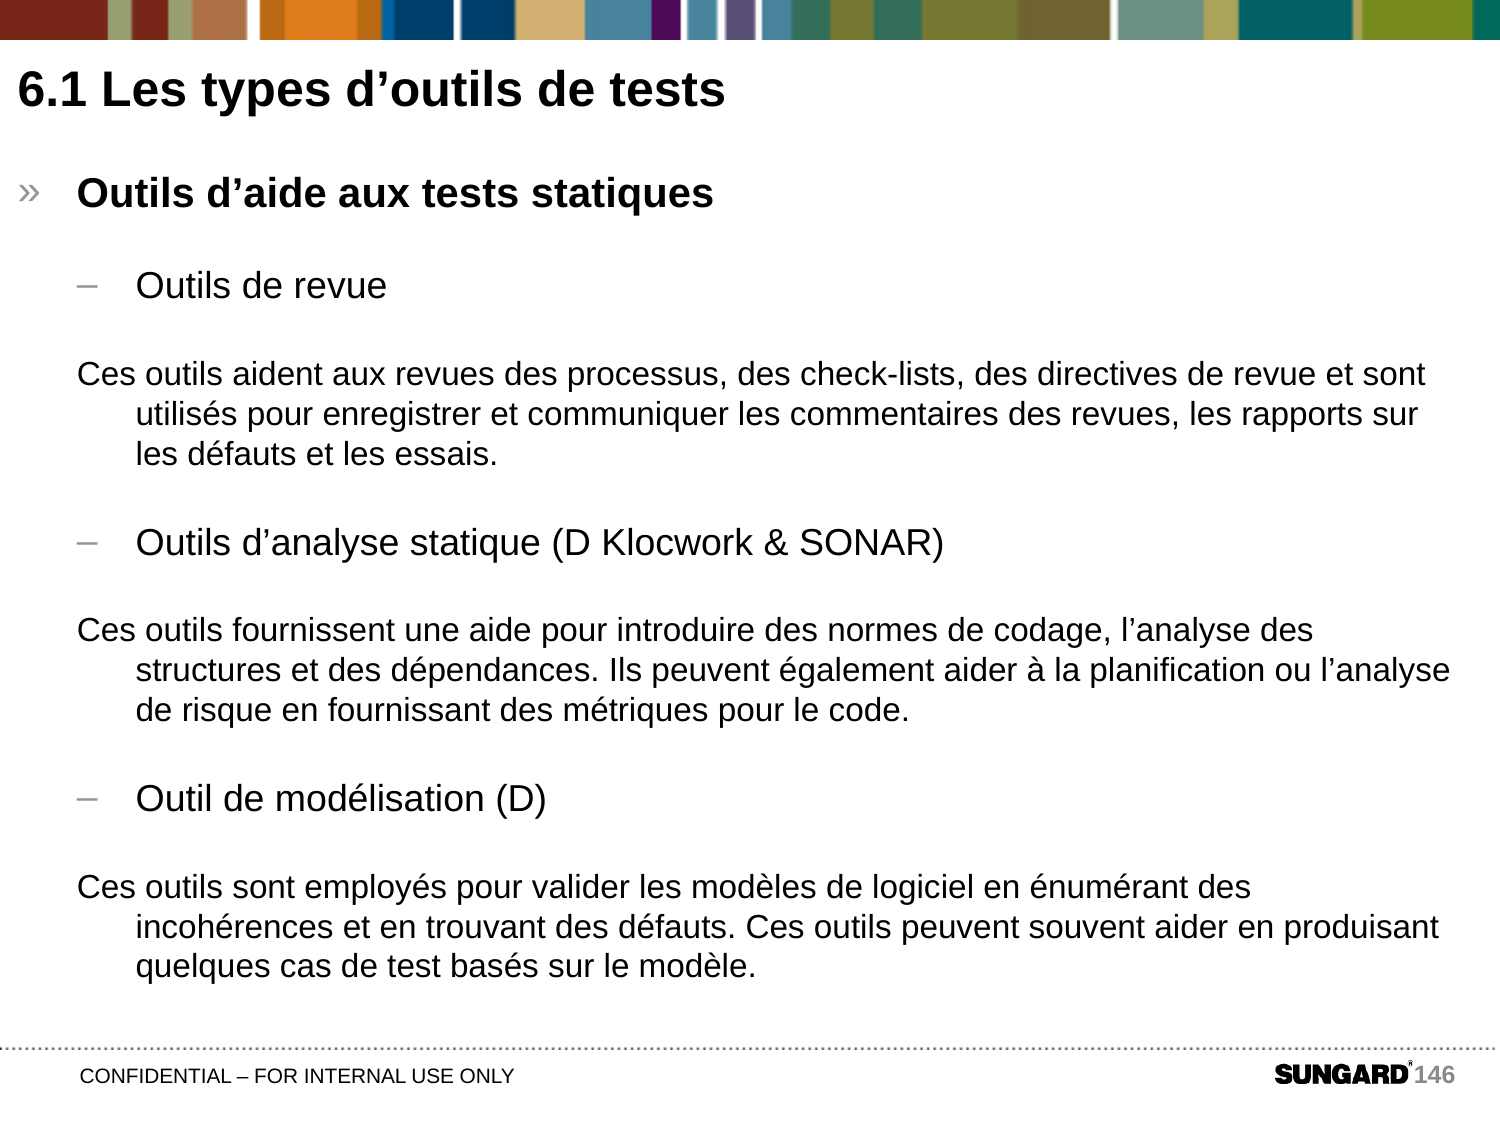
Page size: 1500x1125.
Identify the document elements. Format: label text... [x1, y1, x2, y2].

picture [0, 0, 1500, 40]
list Outils d’aide aux tests statiques Outils de revue Ces outils aident aux revues des processus, des check-lists, des directives de revue et sont utilisés pour enregistrer et communiquer les commentaires des revues, les rapports sur les défauts et les essais. Outils d’analyse statique (D Klocwork & SONAR) Ces outils fournissent une aide pour introduire des normes de codage, l’analyse des structures et des dépendances. Ils peuvent également aider à la planification ou l’analyse de risque en fournissant des métriques pour le code. Outil de modélisation (D) Ces outils sont employés pour valider les modèles de logiciel en énumérant des incohérences et en trouvant des défauts. Ces outils peuvent souvent aider en produisant quelques cas de test basés sur le modèle. [17, 165, 1456, 1022]
title 6.1 Les types d’outils de tests [17, 55, 1456, 146]
picture [0, 1043, 1500, 1050]
picture [1275, 1060, 1396, 1084]
text_box 146 [1396, 1058, 1456, 1088]
